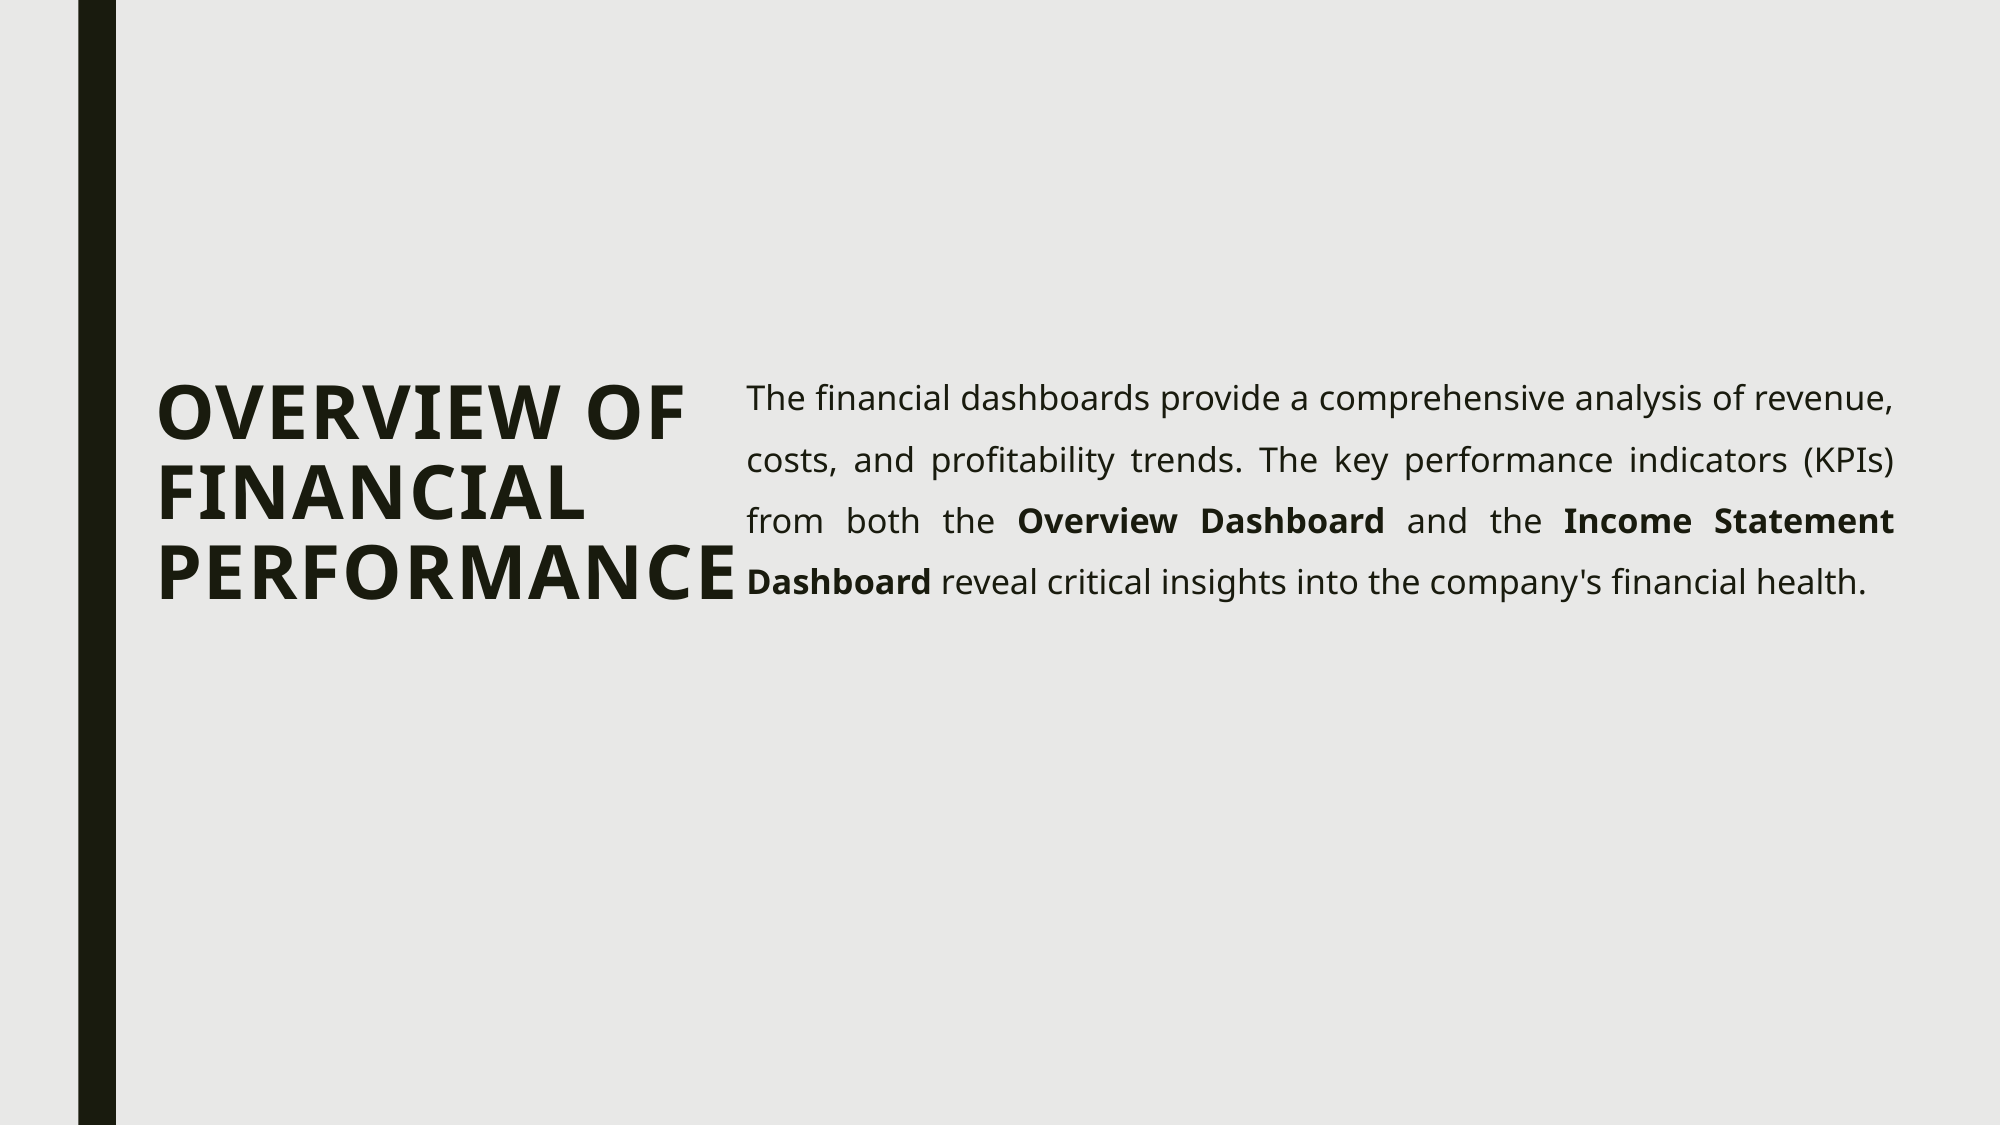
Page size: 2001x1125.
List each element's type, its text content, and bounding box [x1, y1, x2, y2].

title Overview of Financial Performance [139, 368, 731, 666]
list The financial dashboards provide a comprehensive analysis of revenue, costs, and profitability trends. The key performance indicators (KPIs) from both the Overview Dashboard and the Income Statement Dashboard reveal critical insights into the company's financial health. [731, 348, 1910, 666]
